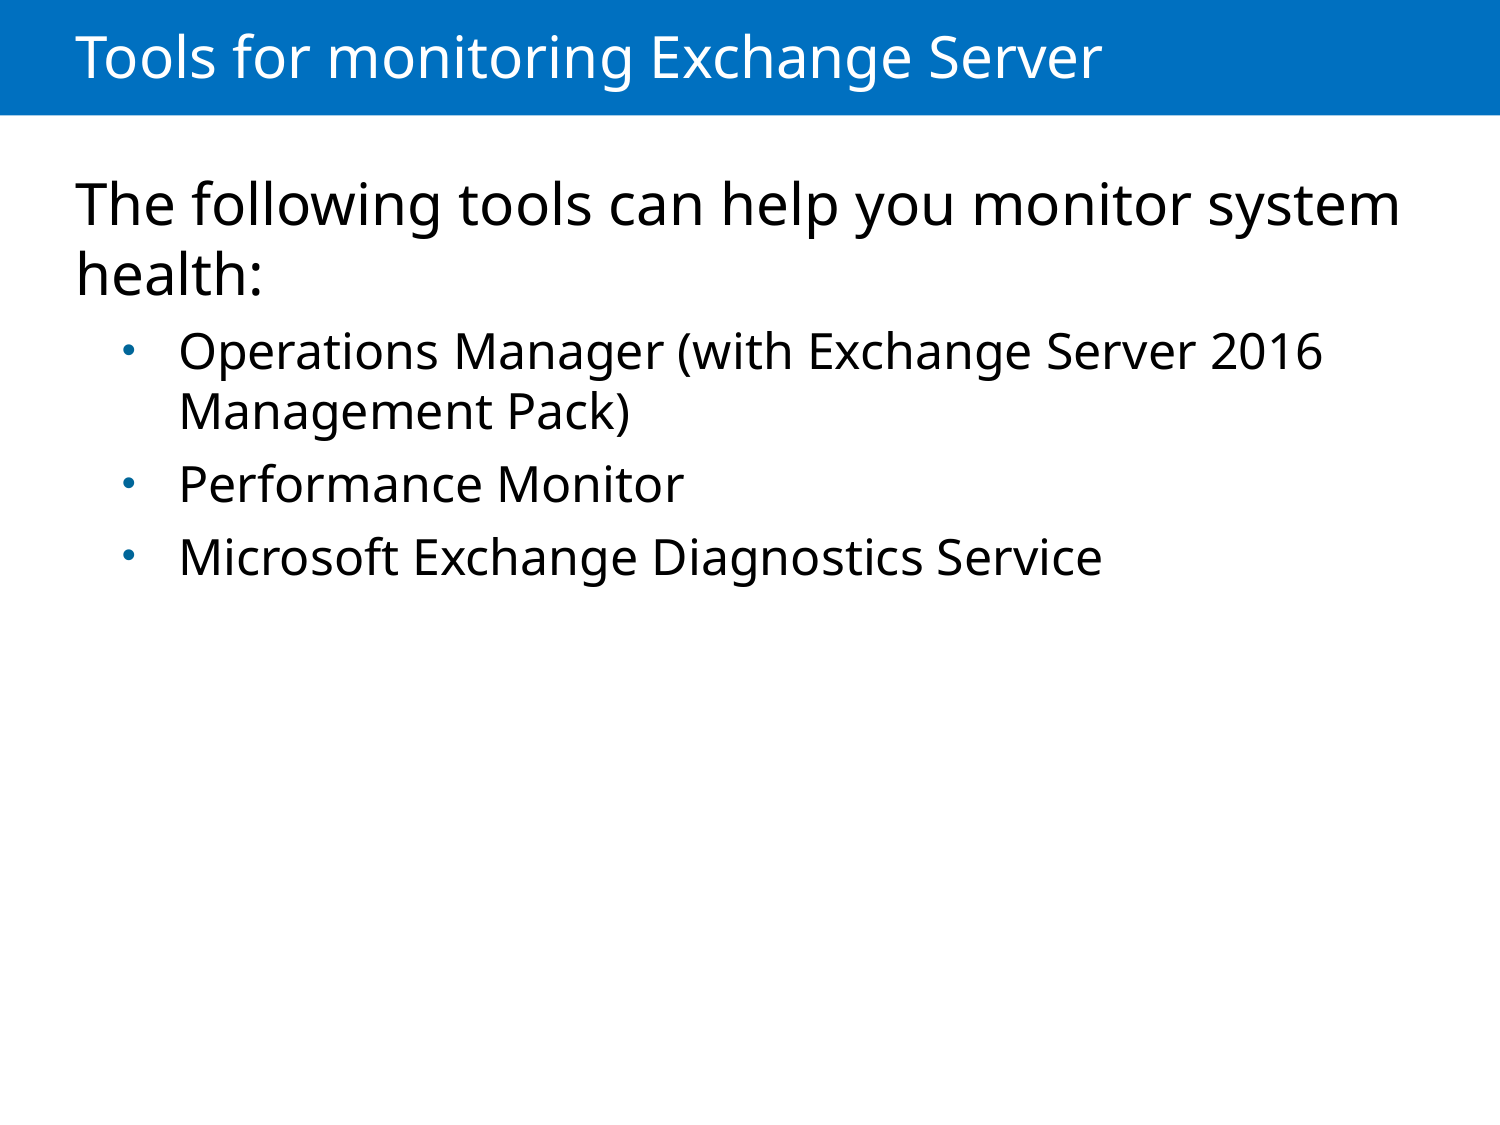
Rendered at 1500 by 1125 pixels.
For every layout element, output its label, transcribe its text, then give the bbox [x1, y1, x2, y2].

text_box The following tools can help you monitor system health: Operations Manager (with Exchange Server 2016 Management Pack) Performance Monitor Microsoft Exchange Diagnostics Service [75, 167, 1408, 1012]
title Tools for monitoring Exchange Server [75, 0, 1351, 122]
